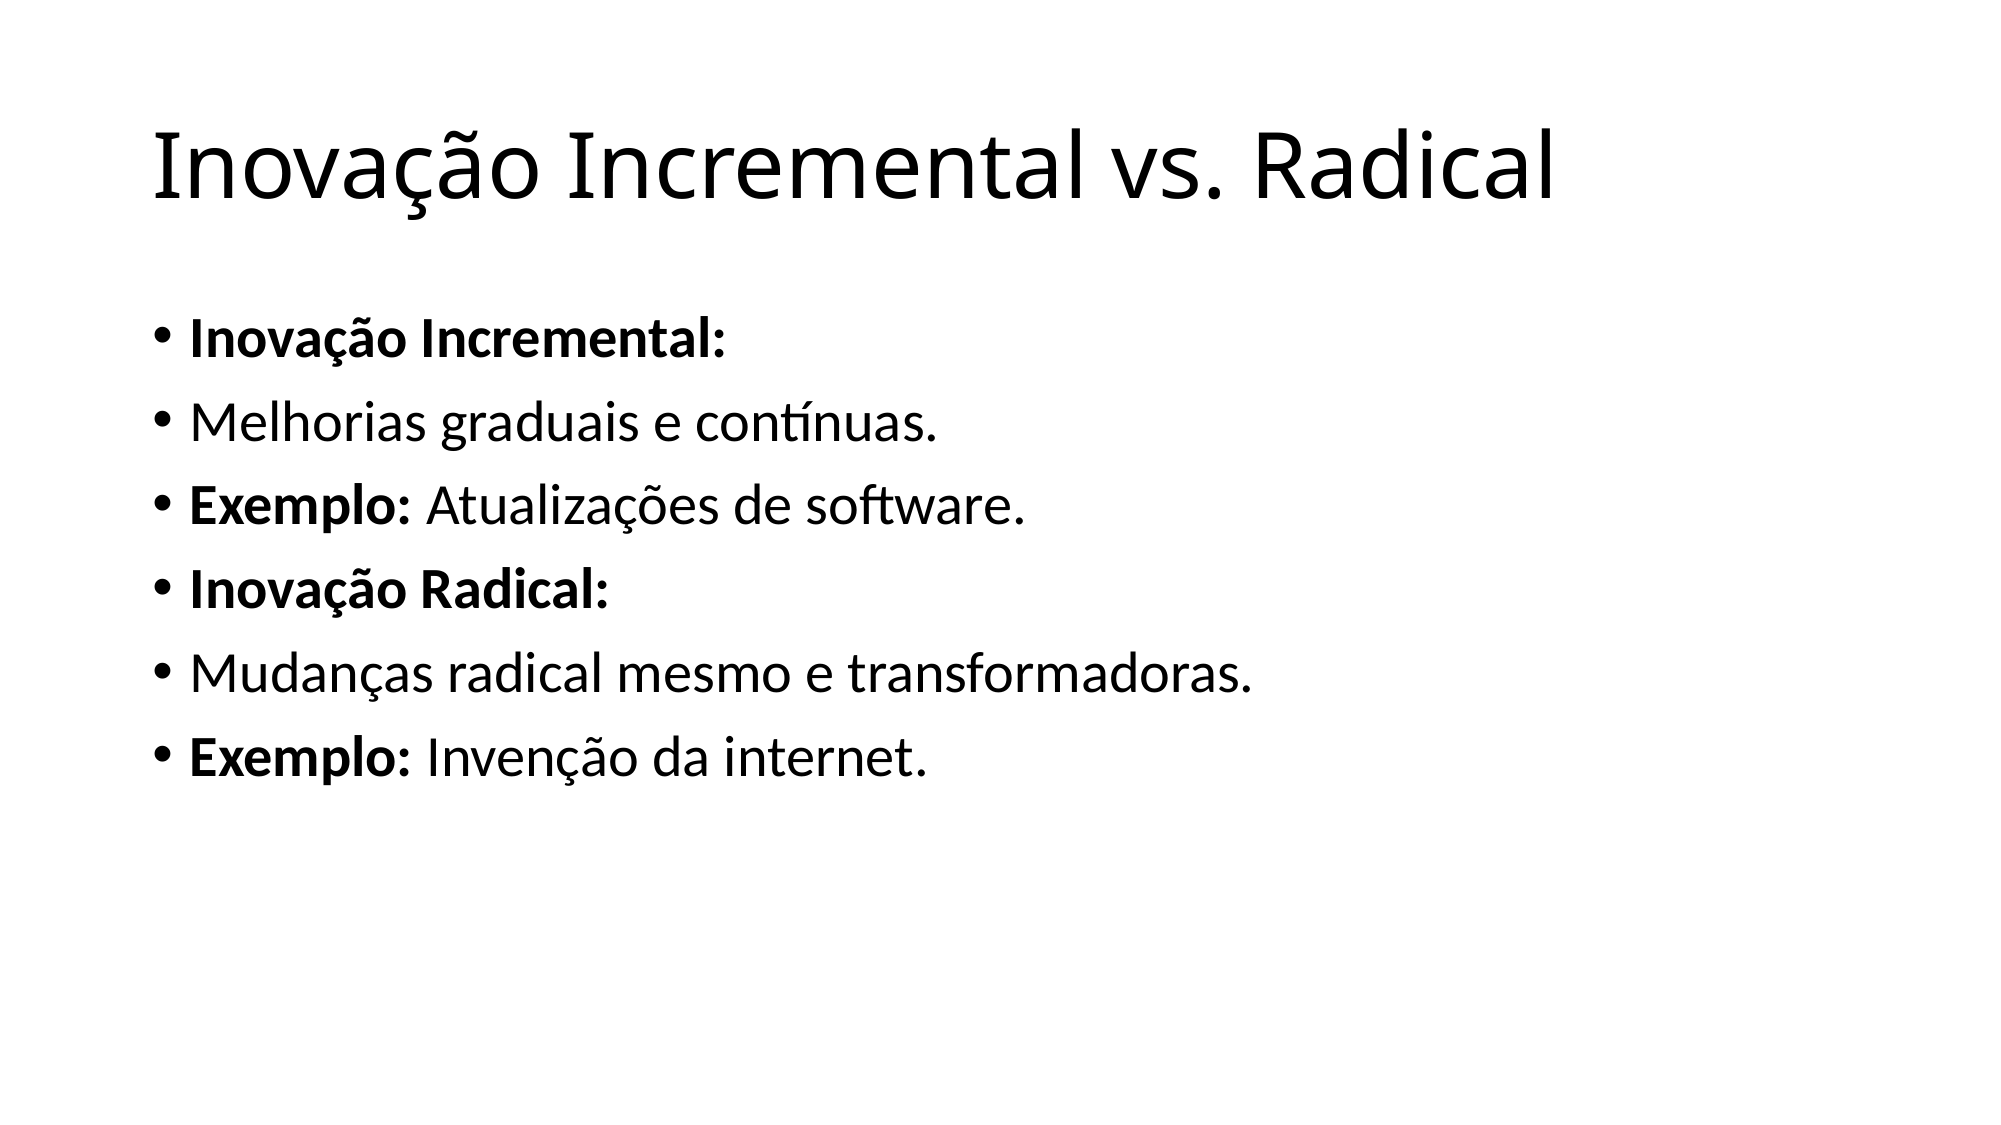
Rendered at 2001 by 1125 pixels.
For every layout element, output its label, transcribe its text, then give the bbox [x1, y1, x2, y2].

title Inovação Incremental vs. Radical [137, 59, 1863, 278]
list Inovação Incremental: Melhorias graduais e contínuas. Exemplo: Atualizações de software. Inovação Radical: Mudanças radical mesmo e transformadoras. Exemplo: Invenção da internet. [137, 299, 1863, 1014]
